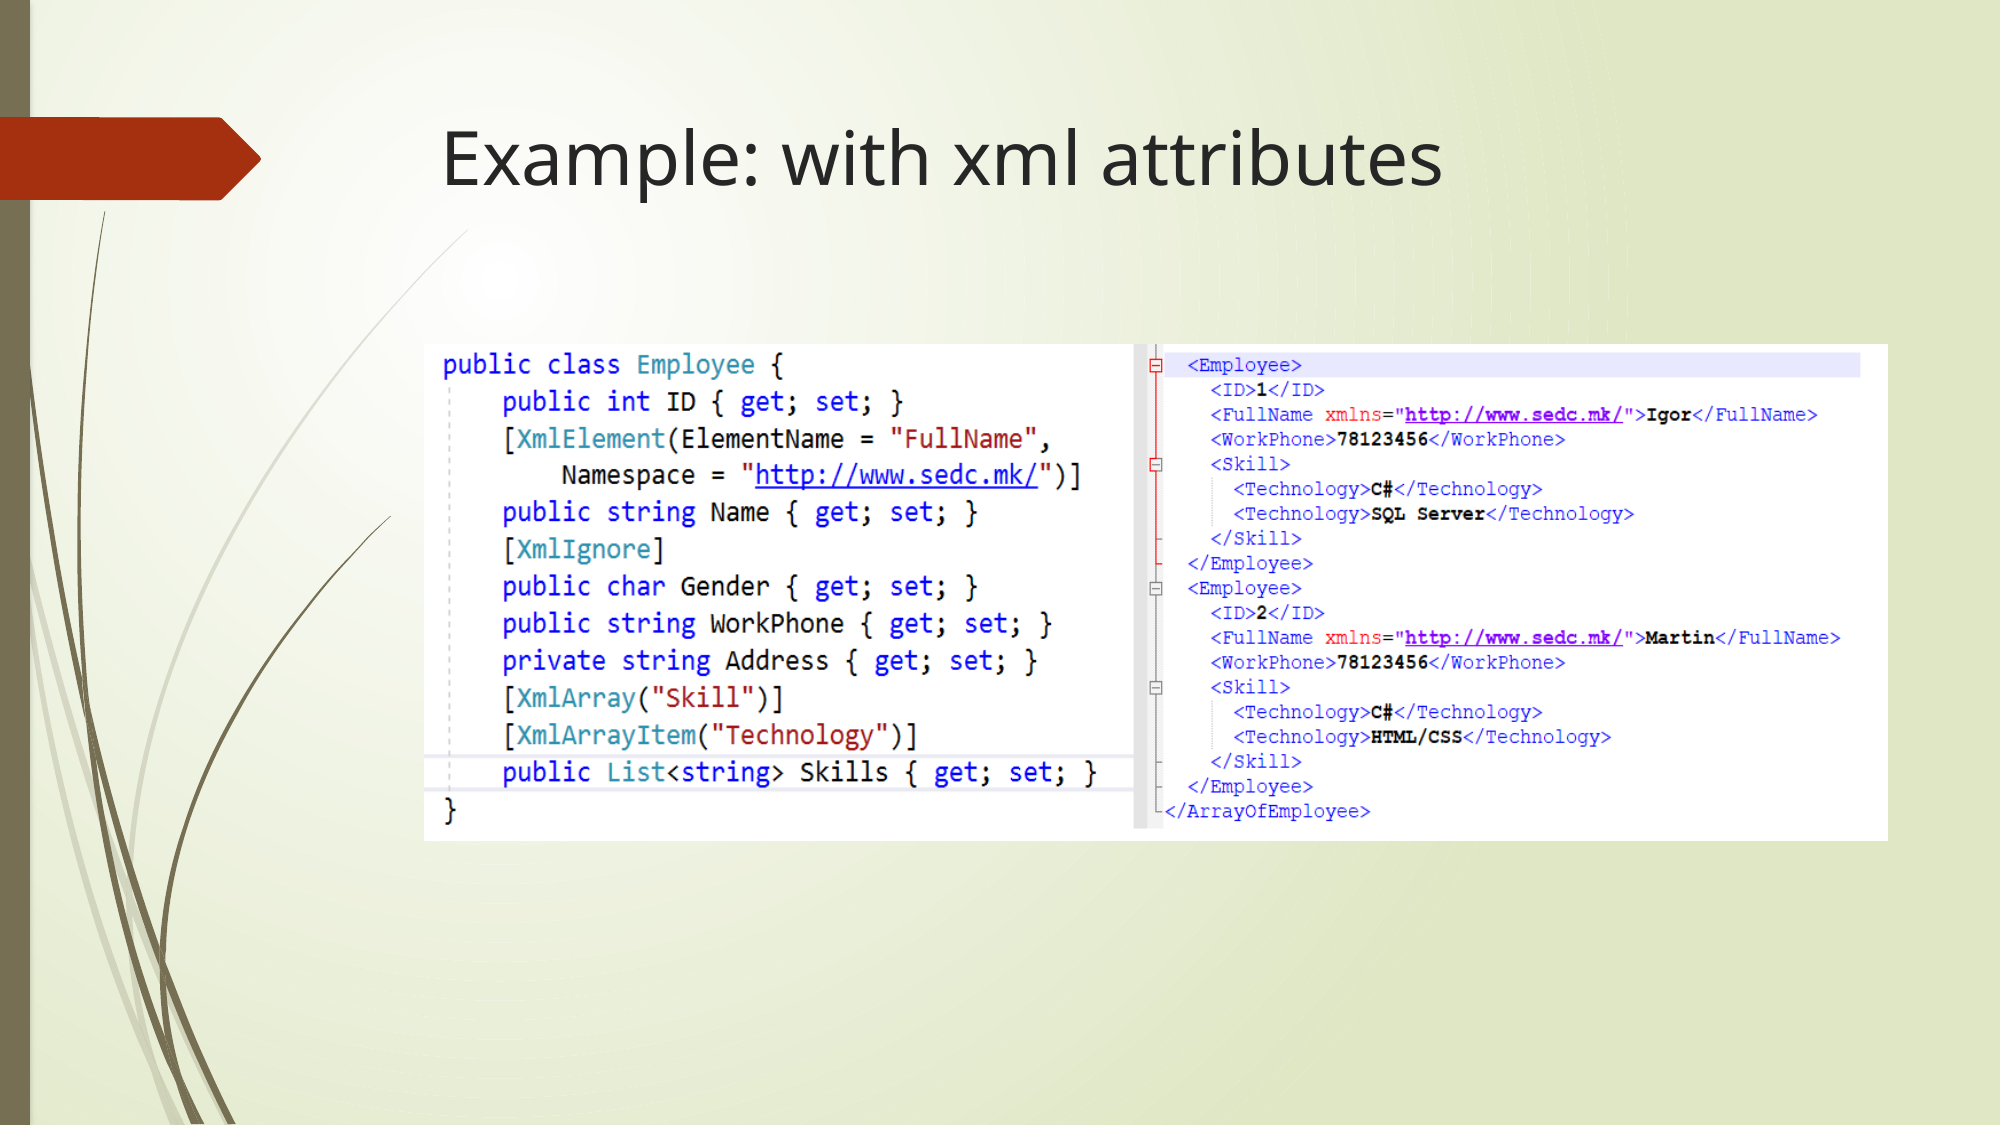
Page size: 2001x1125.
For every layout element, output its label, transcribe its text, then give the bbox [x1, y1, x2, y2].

title Example: with xml attributes [425, 102, 1888, 243]
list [424, 343, 1888, 842]
